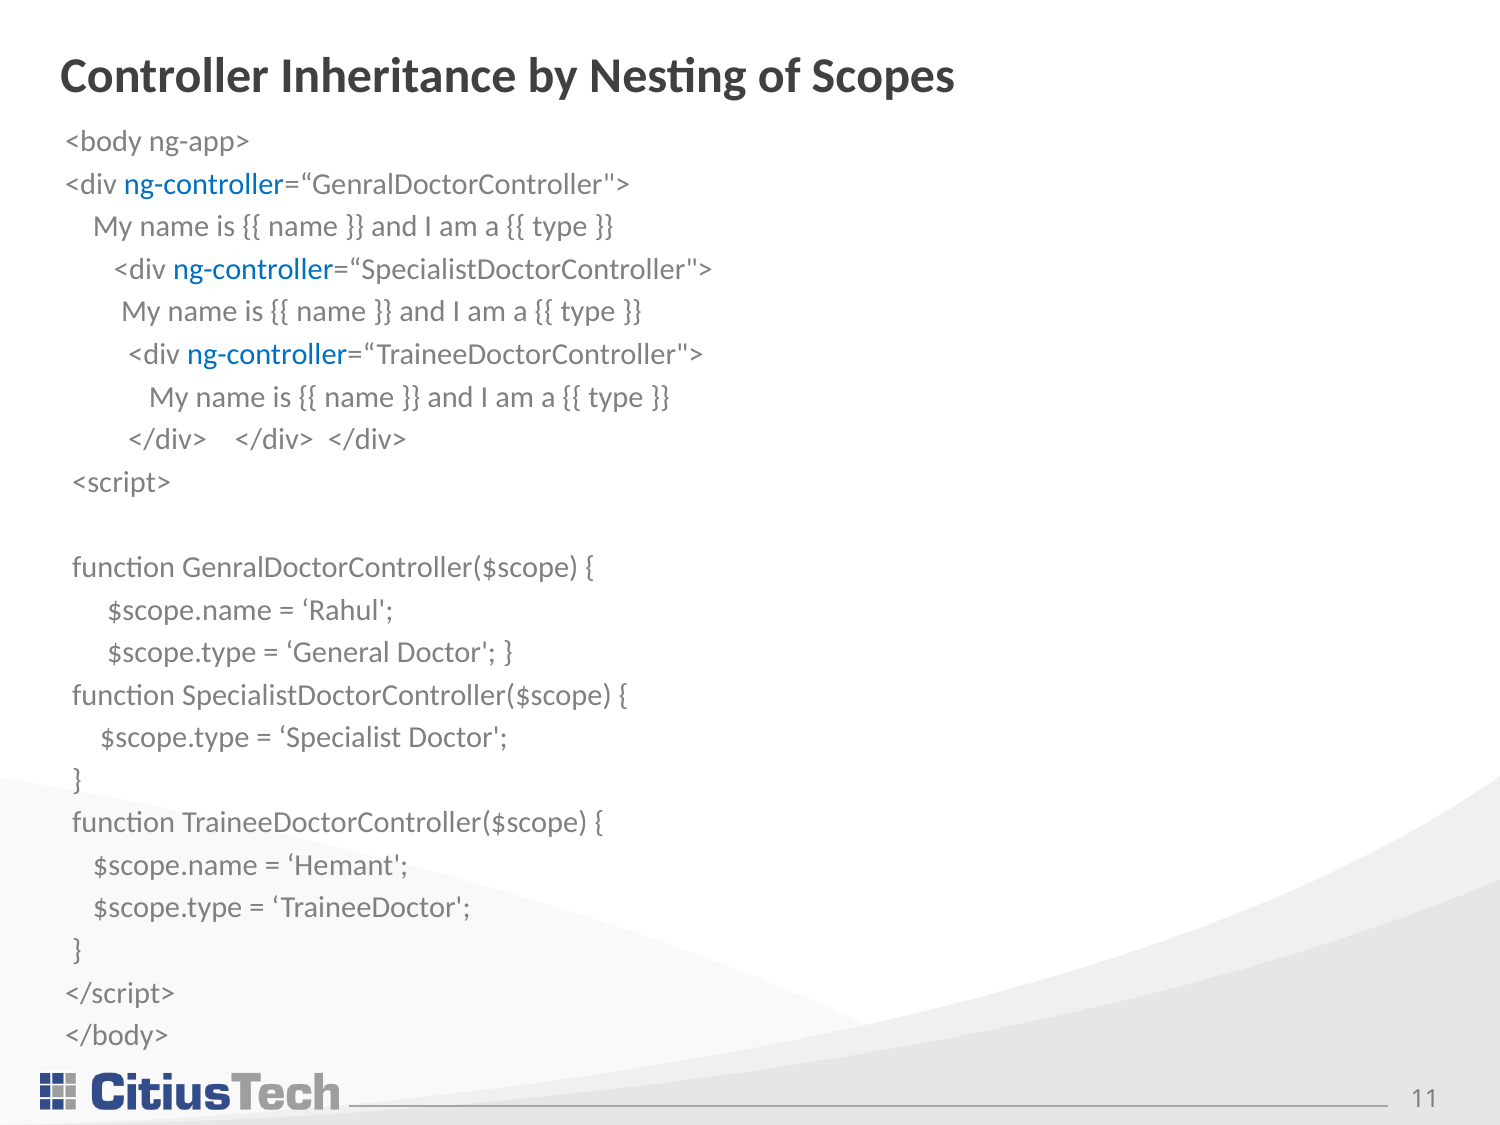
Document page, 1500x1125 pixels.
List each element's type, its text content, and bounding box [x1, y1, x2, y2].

picture [0, 0, 1500, 1125]
list <body ng-app> <div ng-controller=“GenralDoctorController"> My name is {{ name }} and I am a {{ type }} <div ng-controller=“SpecialistDoctorController"> My name is {{ name }} and I am a {{ type }} <div ng-controller=“TraineeDoctorController"> My name is {{ name }} and I am a {{ type }} </div> </div> </div> <script> function GenralDoctorController($scope) { $scope.name = ‘Rahul'; $scope.type = ‘General Doctor'; } function SpecialistDoctorController($scope) { $scope.type = ‘Specialist Doctor'; } function TraineeDoctorController($scope) { $scope.name = ‘Hemant'; $scope.type = ‘TraineeDoctor'; } </script> </body> [50, 113, 1450, 1071]
title Controller Inheritance by Nesting of Scopes [45, 24, 1450, 120]
